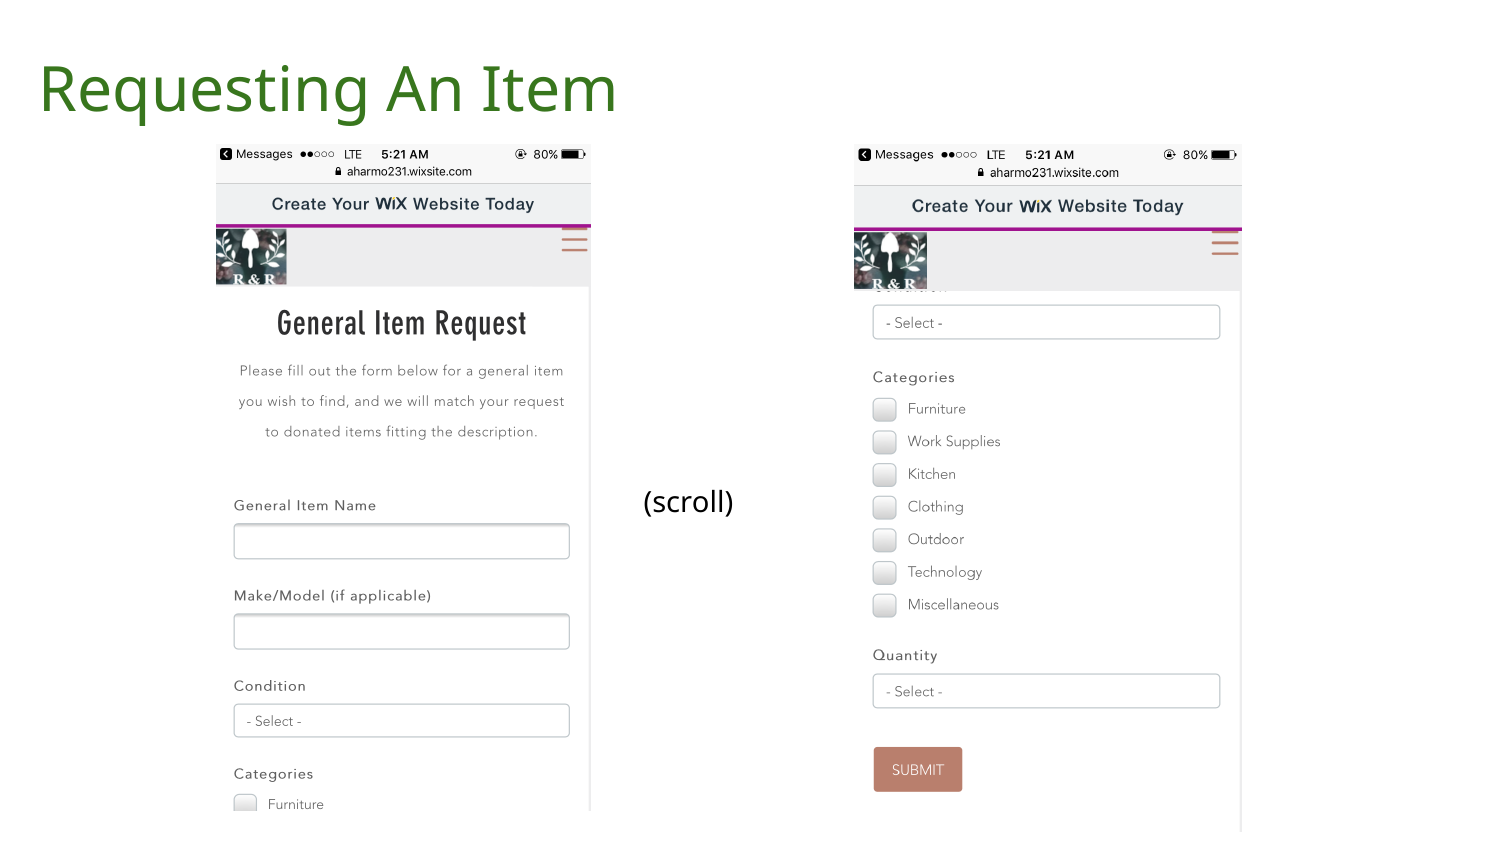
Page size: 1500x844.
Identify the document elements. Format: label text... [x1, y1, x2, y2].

text_box (scroll) [595, 467, 812, 509]
picture [215, 144, 591, 811]
title Requesting An Item [23, 34, 1422, 129]
picture [854, 144, 1242, 833]
